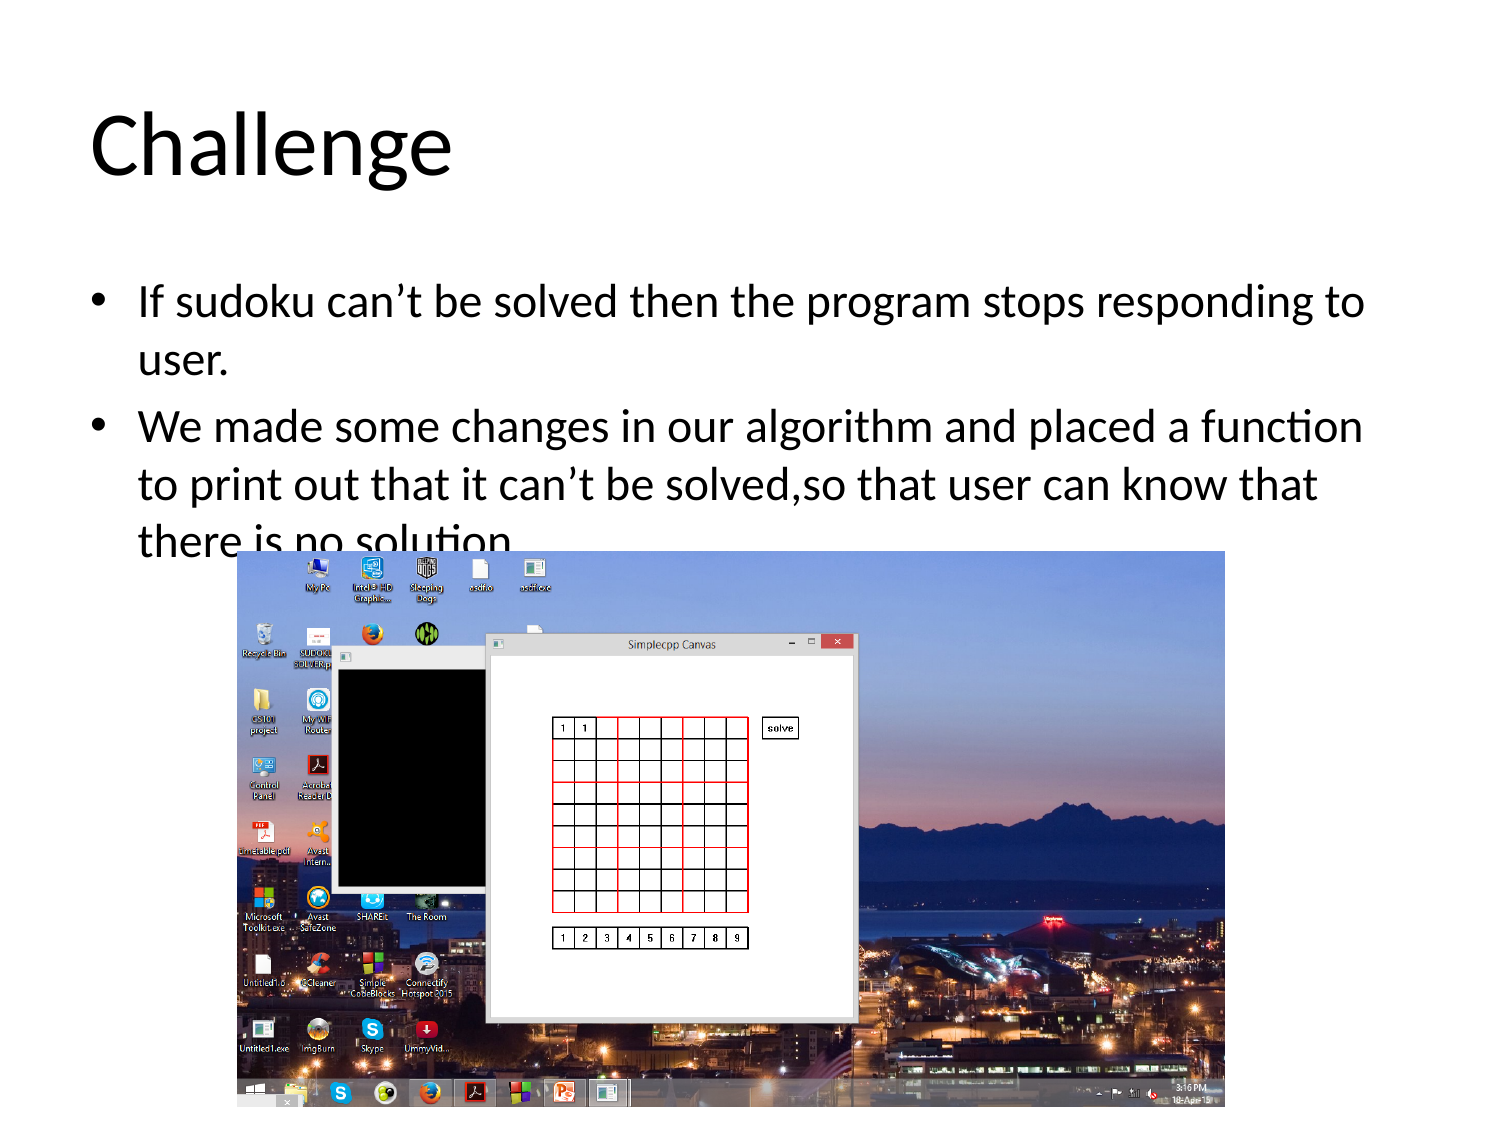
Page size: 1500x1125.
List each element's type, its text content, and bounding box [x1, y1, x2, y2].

picture [237, 551, 1226, 1107]
title Challenge [75, 45, 1425, 233]
list If sudoku can’t be solved then the program stops responding to user. We made some changes in our algorithm and placed a function to print out that it can’t be solved,so that user can know that there is no solution. [75, 262, 1425, 575]
